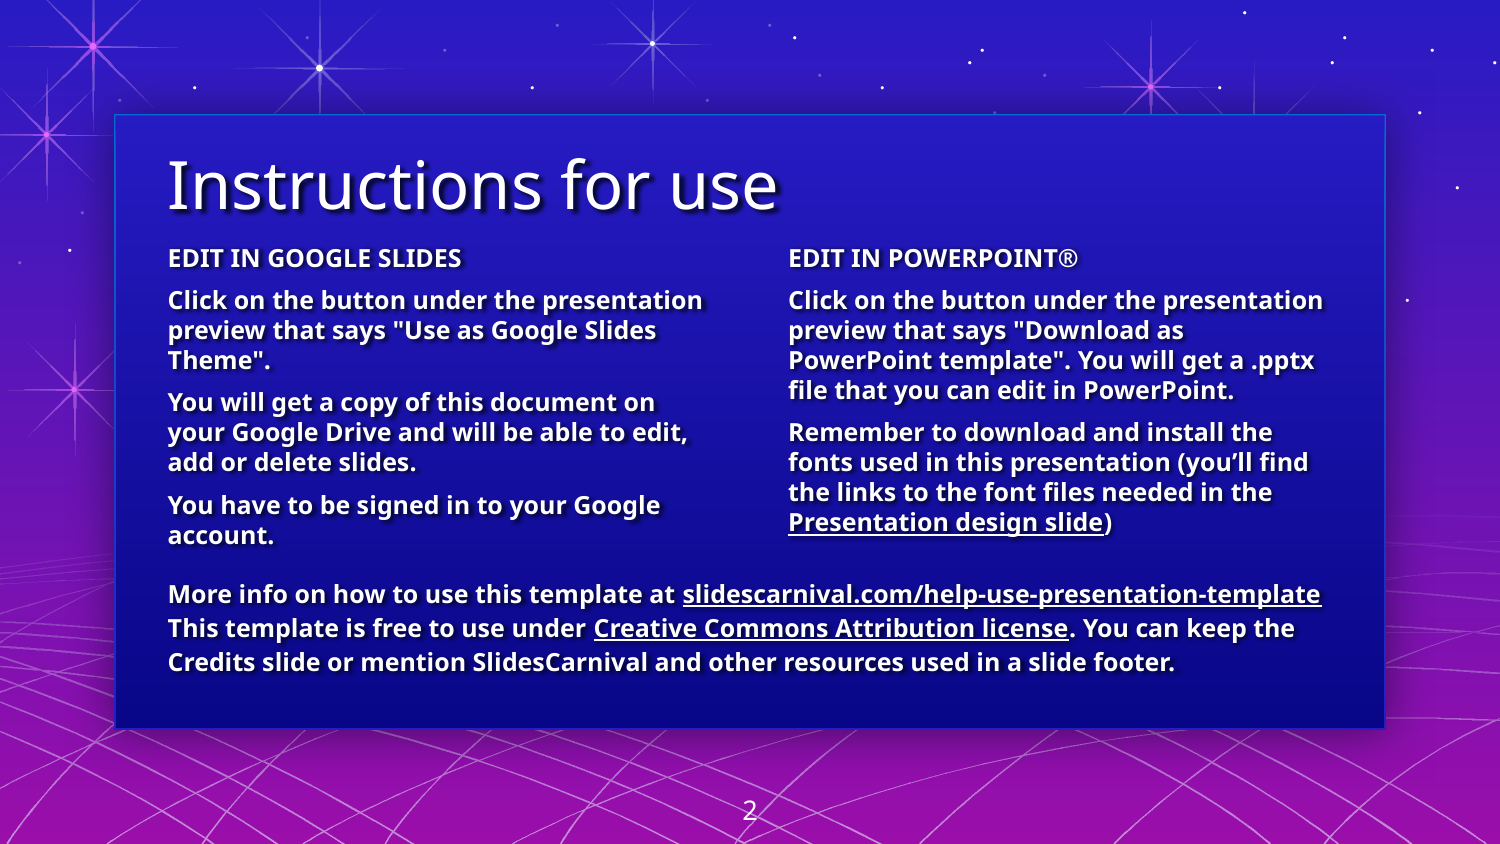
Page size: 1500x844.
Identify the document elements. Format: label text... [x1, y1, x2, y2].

title Instructions for use [167, 165, 1333, 224]
list EDIT IN POWERPOINT® Click on the button under the presentation preview that says "Download as PowerPoint template". You will get a .pptx file that you can edit in PowerPoint. Remember to download and install the fonts used in this presentation (you’ll find the links to the font files needed in the Presentation design slide) [788, 242, 1333, 578]
slide_number ‹#› [705, 779, 795, 844]
list EDIT IN GOOGLE SLIDES Click on the button under the presentation preview that says "Use as Google Slides Theme". You will get a copy of this document on your Google Drive and will be able to edit, add or delete slides. You have to be signed in to your Google account. [167, 242, 712, 578]
list More info on how to use this template at slidescarnival.com/help-use-presentation-template This template is free to use under Creative Commons Attribution license. You can keep the Credits slide or mention SlidesCarnival and other resources used in a slide footer. [167, 578, 1333, 680]
